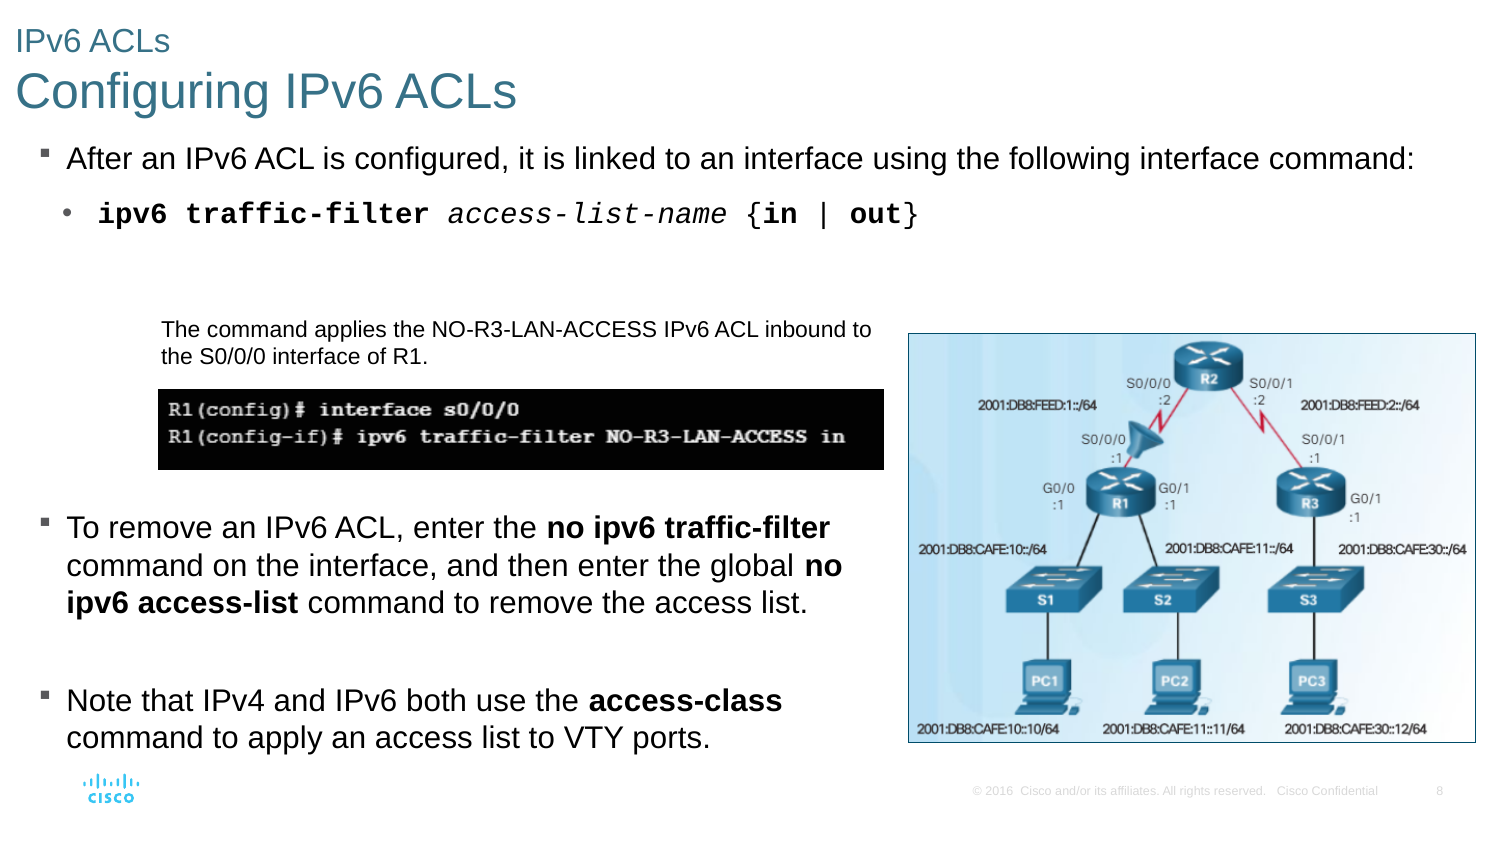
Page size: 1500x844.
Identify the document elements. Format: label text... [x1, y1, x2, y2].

list After an IPv6 ACL is configured, it is linked to an interface using the following interface command: ipv6 traffic-filter access-list-name {in | out} [23, 751, 1476, 813]
text_box To remove an IPv6 ACL, enter the no ipv6 traffic-filter command on the interface, and then enter the global no ipv6 access-list command to remove the access list. Note that IPv4 and IPv6 both use the access-class command to apply an access list to VTY ports. [23, 437, 932, 769]
title IPv6 ACLs Configuring IPv6 ACLs [0, 6, 1500, 131]
picture [910, 335, 1474, 741]
list After an IPv6 ACL is configured, it is linked to an interface using the following interface command: ipv6 traffic-filter access-list-name {in | out} [23, 131, 1476, 437]
text_box The command applies the NO-R3-LAN-ACCESS IPv6 ACL inbound to the S0/0/0 interface of R1. [146, 306, 897, 377]
picture [158, 389, 885, 471]
